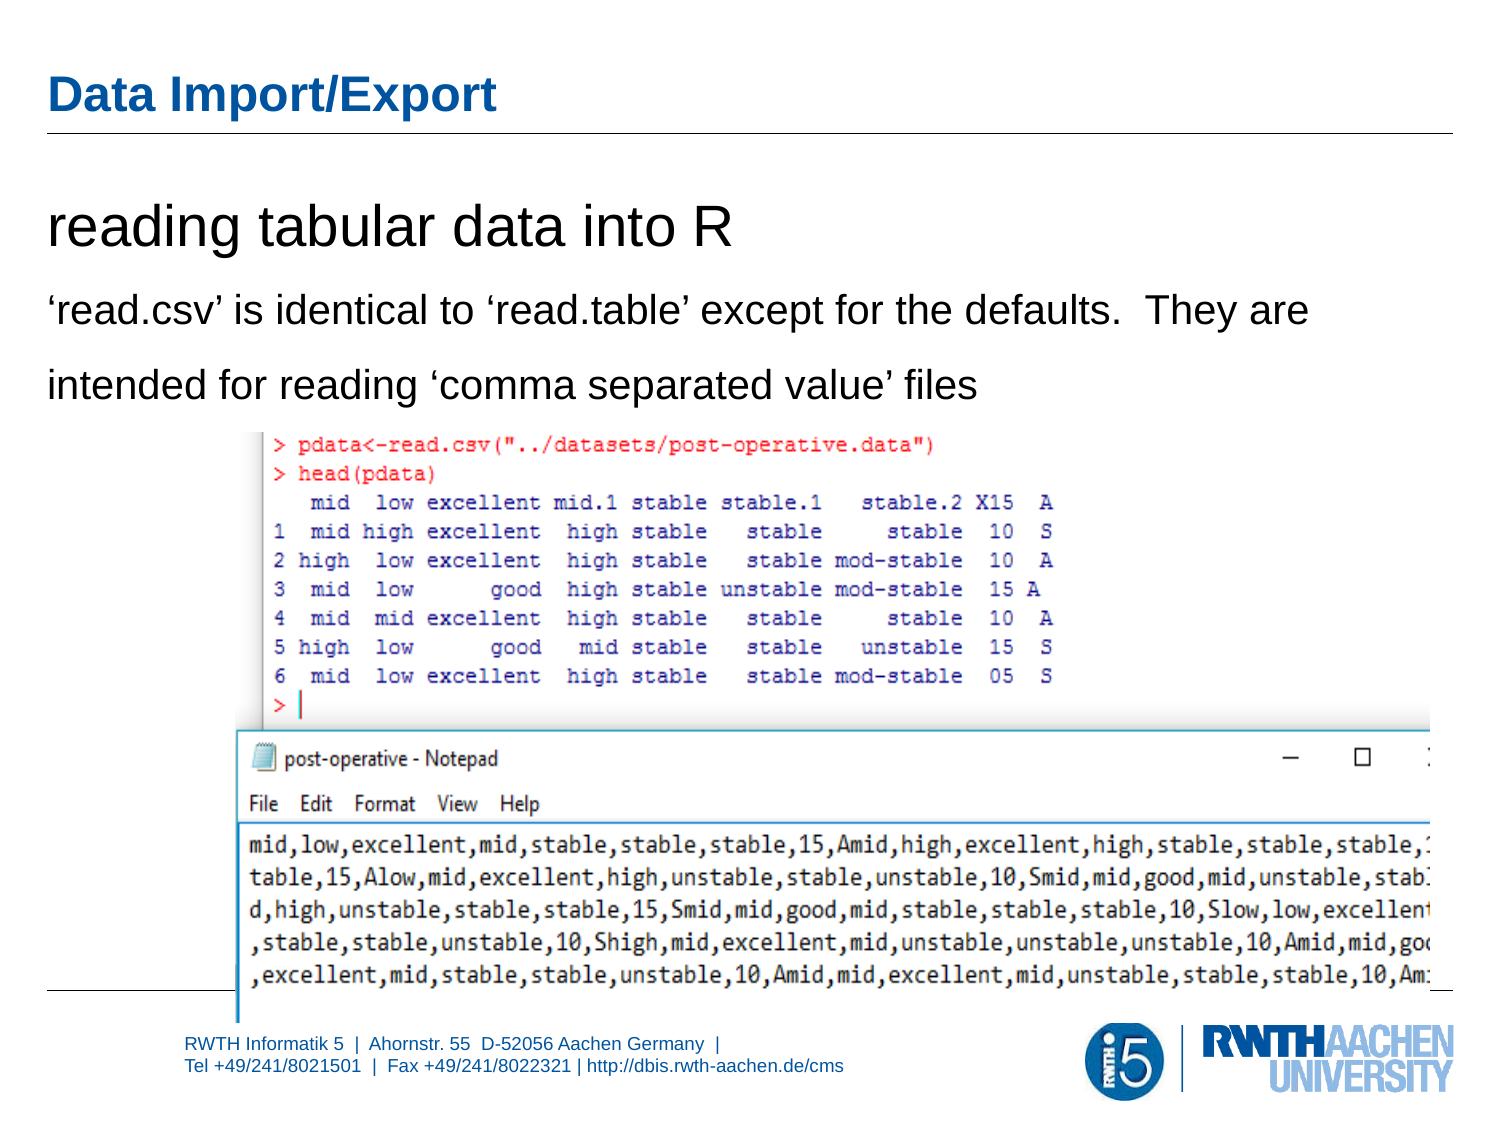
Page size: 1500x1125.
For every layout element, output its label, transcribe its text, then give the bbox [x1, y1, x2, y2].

title Data Import/Export [47, 33, 1453, 123]
list reading tabular data into R ‘read.csv’ is identical to ‘read.table’ except for the defaults. They are intended for reading ‘comma separated value’ files [47, 152, 1453, 769]
picture [235, 432, 1474, 1125]
